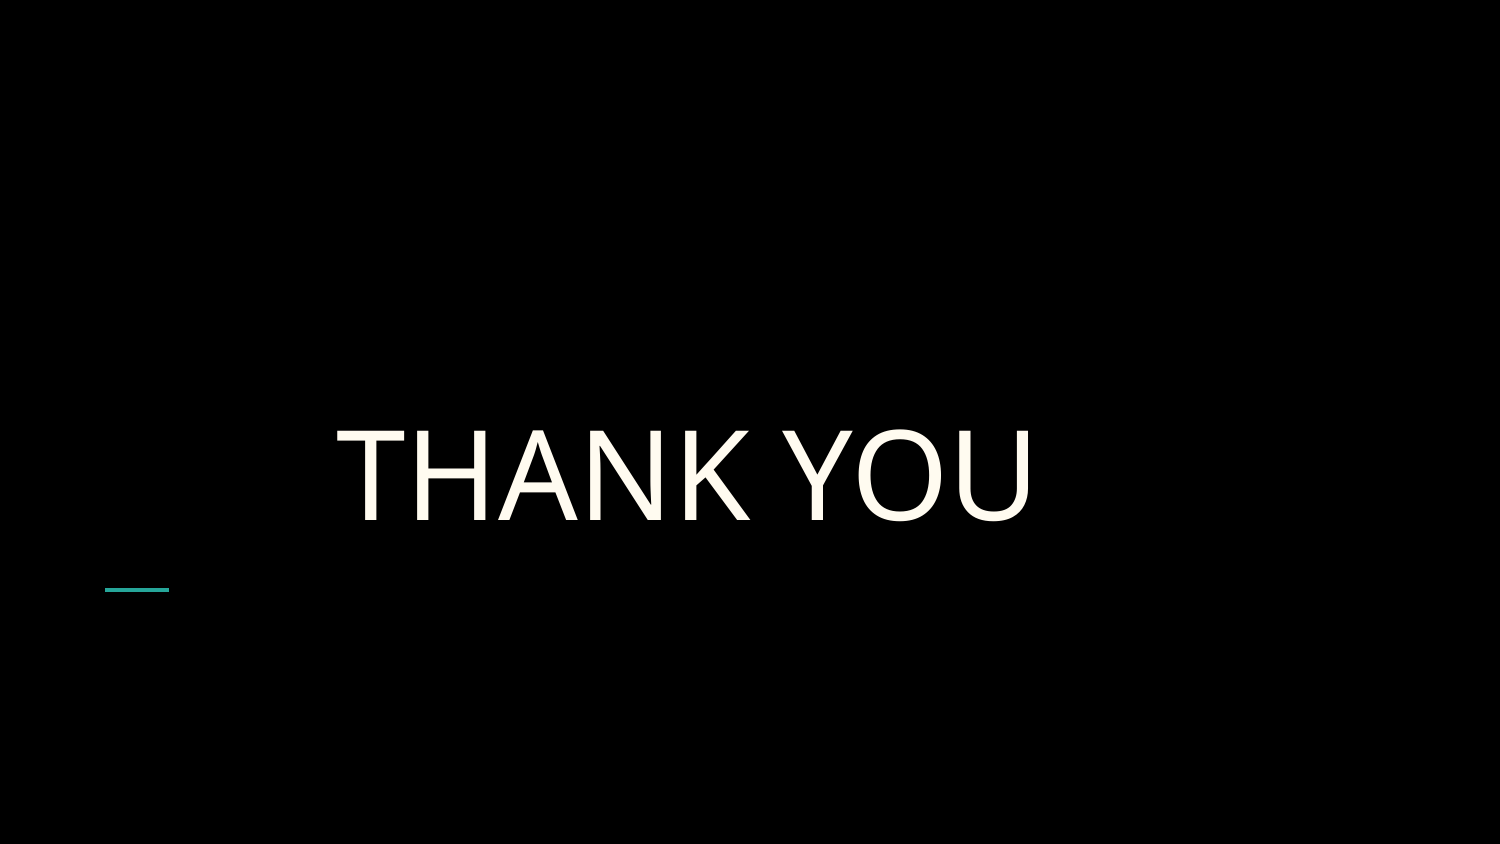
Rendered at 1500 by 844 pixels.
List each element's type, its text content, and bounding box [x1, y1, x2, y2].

title THANK YOU [321, 310, 1416, 561]
